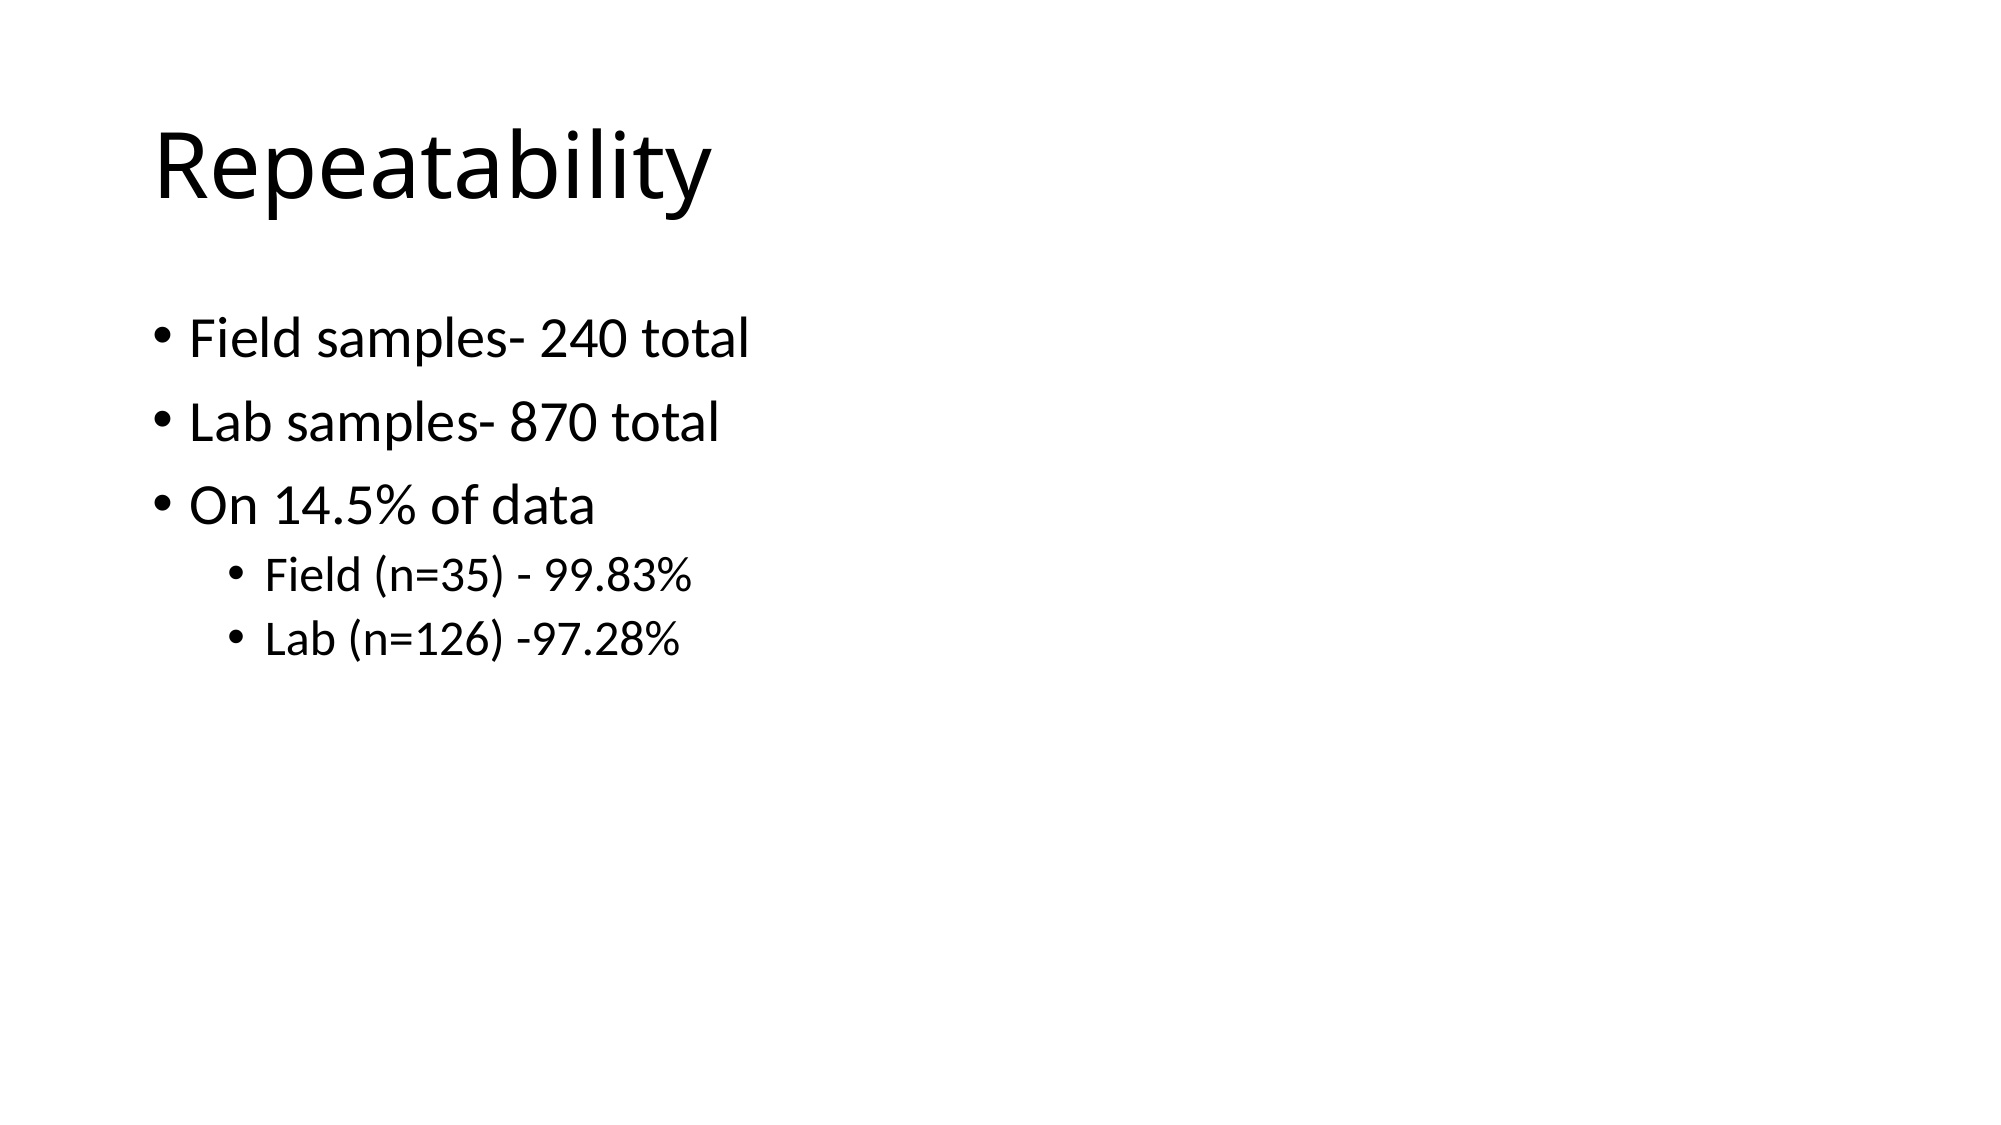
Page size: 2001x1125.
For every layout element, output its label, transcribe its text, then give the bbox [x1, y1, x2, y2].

list Field samples- 240 total Lab samples- 870 total On 14.5% of data Field (n=35) - 99.83% Lab (n=126) -97.28% [137, 299, 1863, 1014]
title Repeatability [137, 59, 1863, 278]
